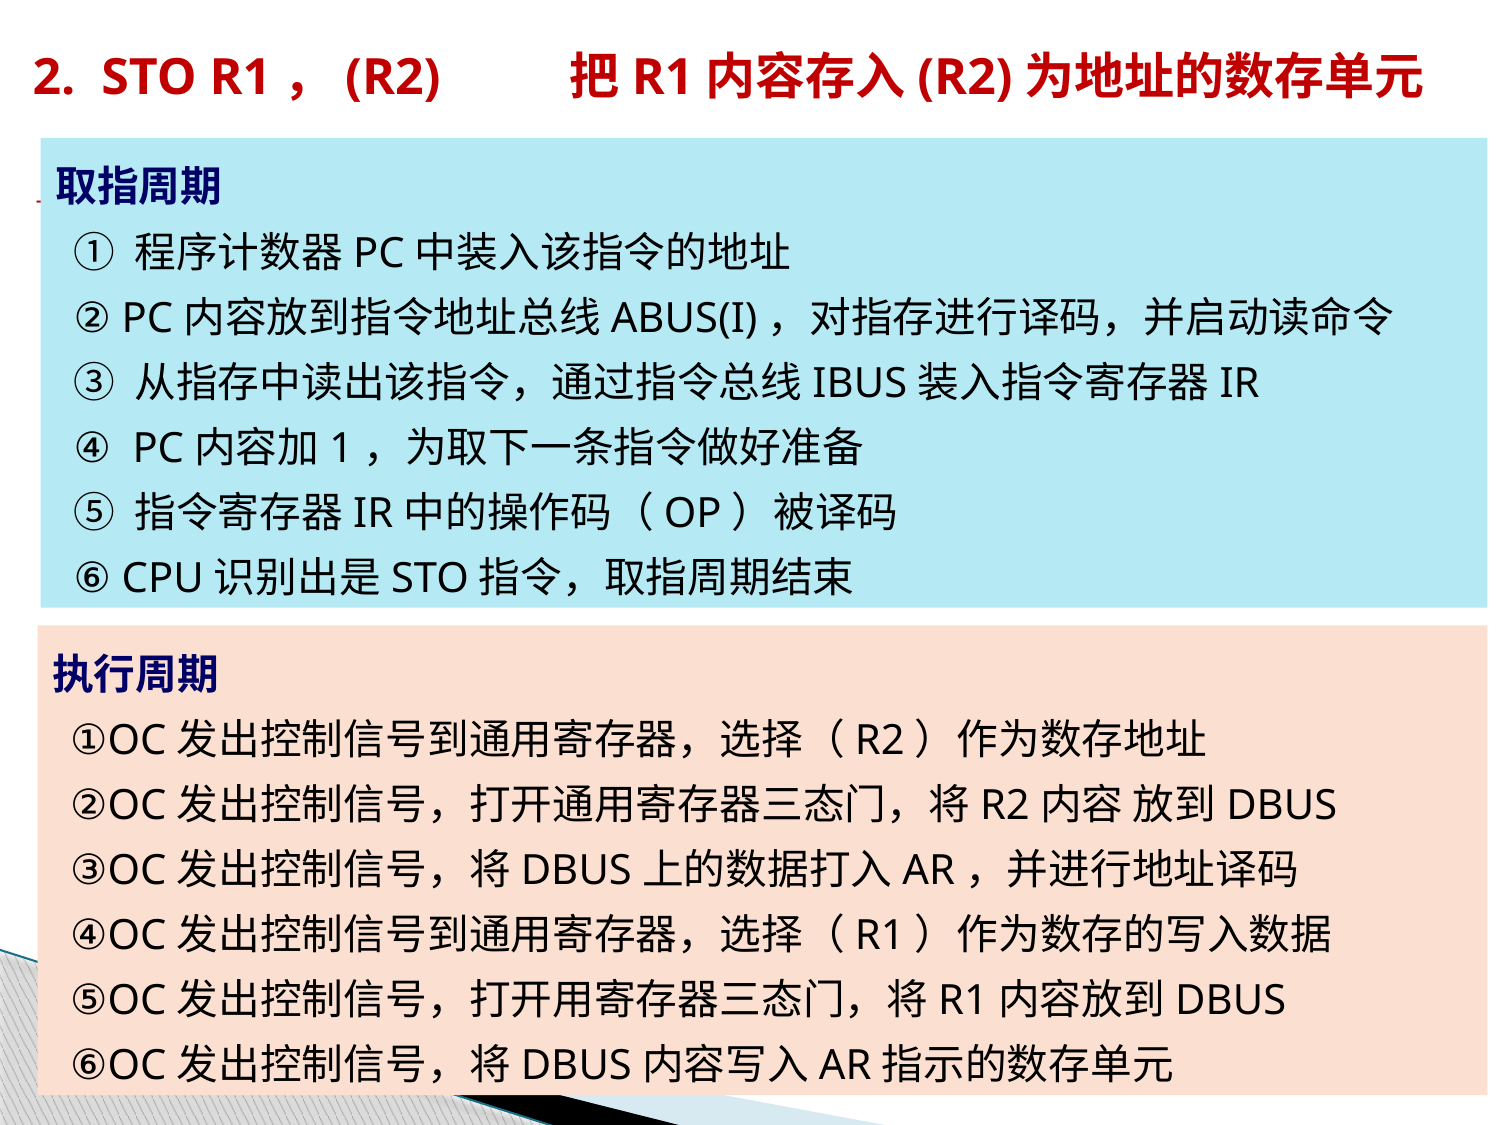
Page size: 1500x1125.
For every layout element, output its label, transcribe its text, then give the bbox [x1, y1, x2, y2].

text_box 执行周期 ①OC发出控制信号到通用寄存器，选择（R2）作为数存地址 ②OC发出控制信号，打开通用寄存器三态门，将R2内容 放到DBUS ③OC发出控制信号，将DBUS上的数据打入AR，并进行地址译码 ④OC发出控制信号到通用寄存器，选择（R1）作为数存的写入数据 ⑤OC发出控制信号，打开用寄存器三态门，将R1内容放到DBUS ⑥OC发出控制信号，将DBUS内容写入AR指示的数存单元 [37, 625, 1488, 1096]
text_box 2. STO R1，(R2) 把R1内容存入(R2)为地址的数存单元  [0, 37, 1450, 113]
text_box 取指周期 ① 程序计数器PC中装入该指令的地址 ② PC内容放到指令地址总线ABUS(I)，对指存进行译码，并启动读命令 ③ 从指存中读出该指令，通过指令总线IBUS装入指令寄存器IR ④ PC内容加1，为取下一条指令做好准备 ⑤ 指令寄存器IR中的操作码（OP）被译码 ⑥ CPU识别出是STO指令，取指周期结束 [40, 137, 1488, 608]
